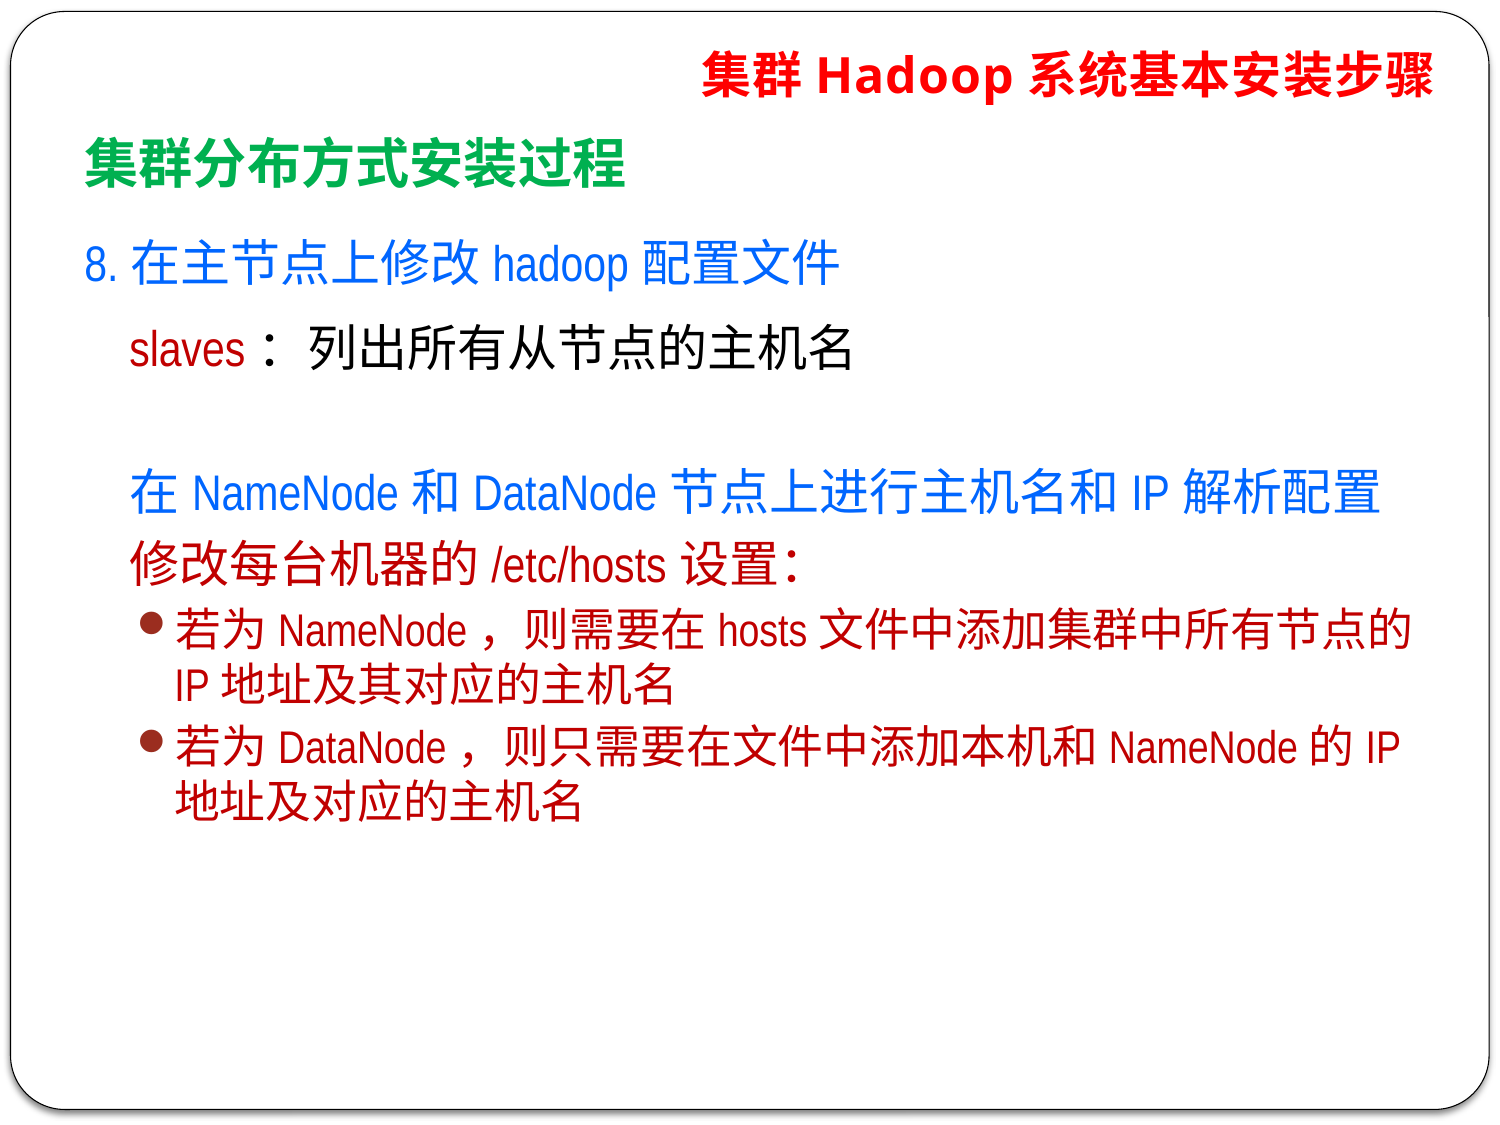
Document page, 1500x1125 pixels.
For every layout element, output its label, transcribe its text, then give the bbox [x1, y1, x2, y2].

text_box 集群Hadoop系统基本安装步骤 [175, 38, 1450, 119]
list 集群分布方式安装过程 8.在主节点上修改hadoop配置文件 slaves：列出所有从节点的主机名 在NameNode和DataNode节点上进行主机名和IP解析配置 修改每台机器的/etc/hosts设置： 若为NameNode，则需要在hosts文件中添加集群中所有节点的IP地址及其对应的主机名 若为DataNode，则只需要在文件中添加本机和NameNode的IP地址及对应的主机名 [69, 122, 1467, 1100]
